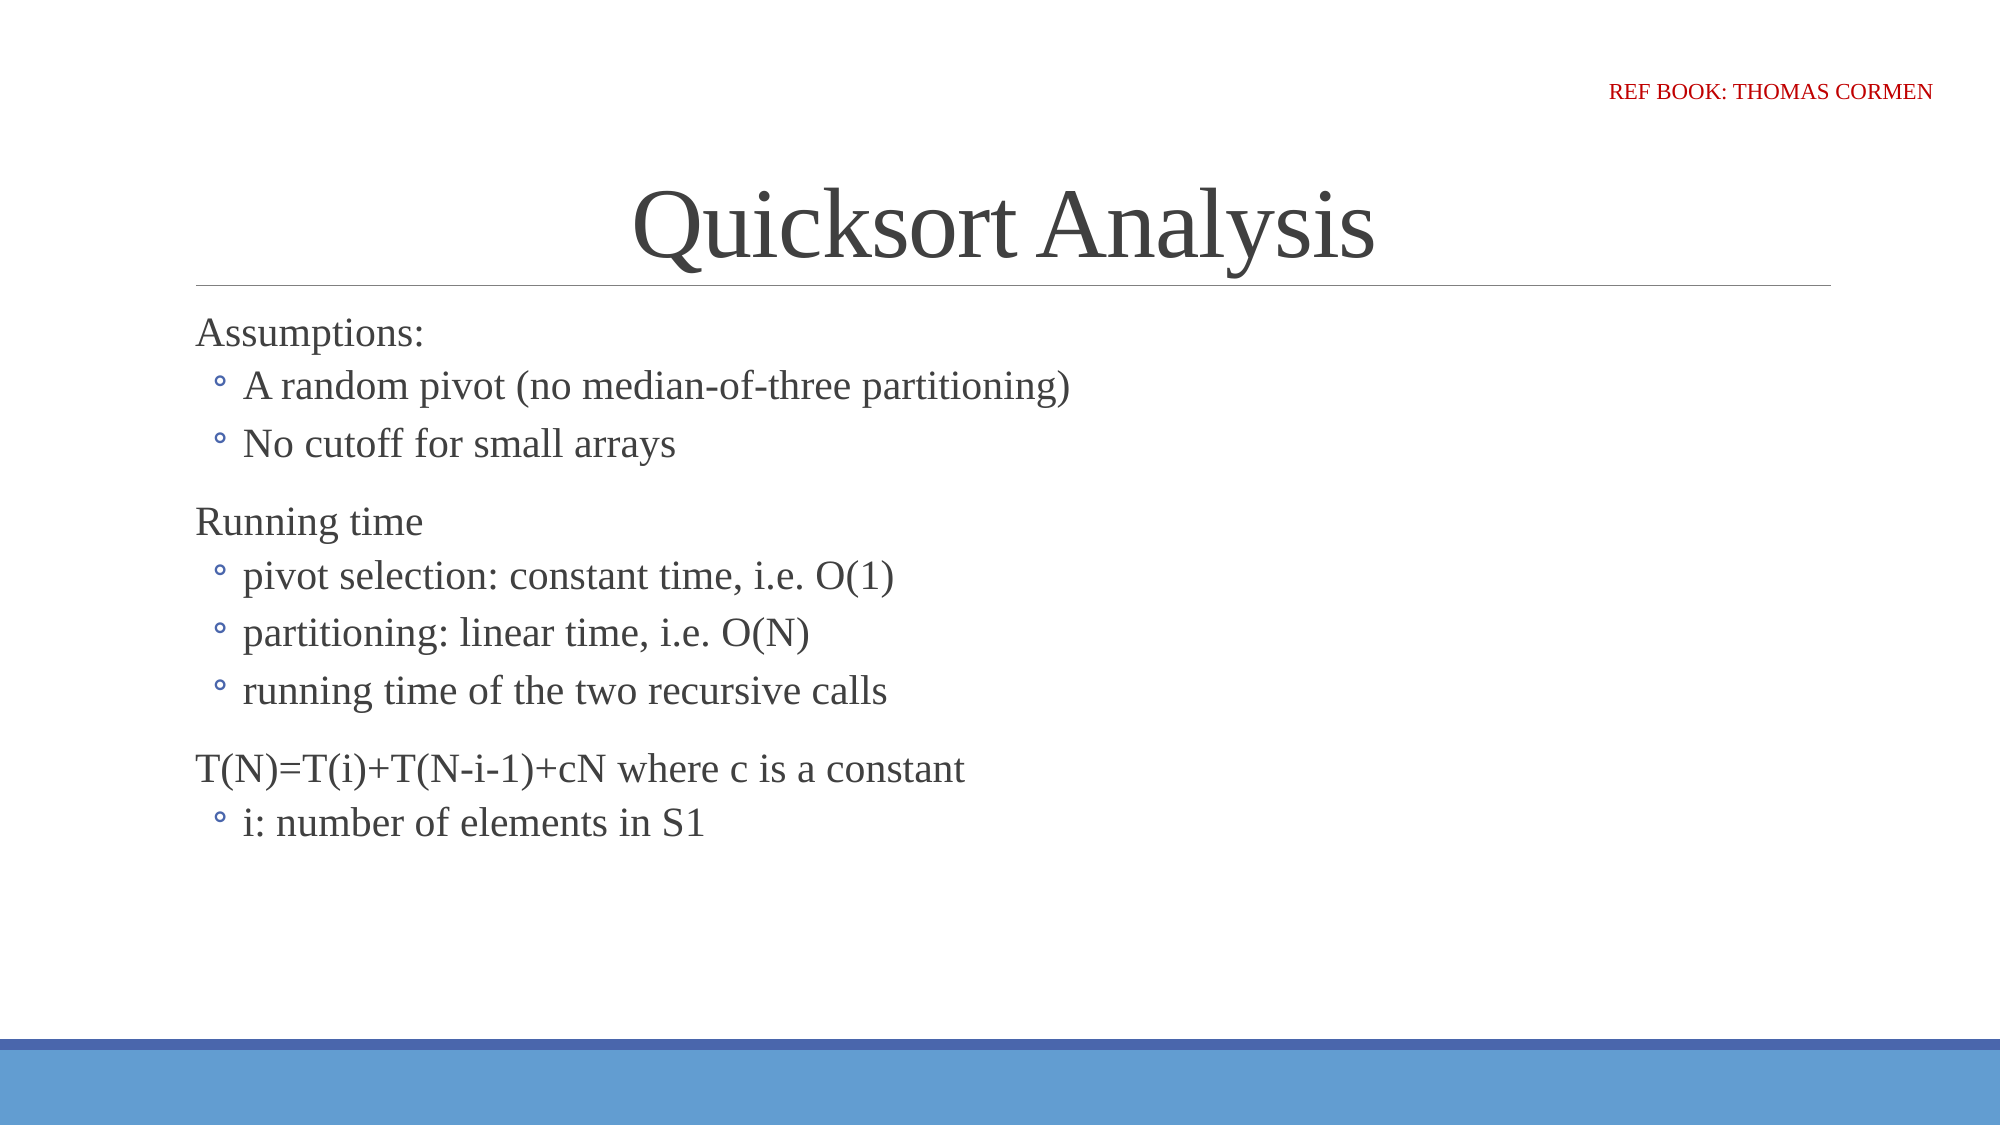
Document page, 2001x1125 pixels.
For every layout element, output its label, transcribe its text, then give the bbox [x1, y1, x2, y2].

title Quicksort Analysis [180, 47, 1830, 285]
list Assumptions: A random pivot (no median-of-three partitioning) No cutoff for small arrays Running time pivot selection: constant time, i.e. O(1) partitioning: linear time, i.e. O(N) running time of the two recursive calls T(N)=T(i)+T(N-i-1)+cN where c is a constant i: number of elements in S1 [180, 302, 1830, 963]
footer Ref Book: Thomas Cormen [1588, 49, 1954, 132]
